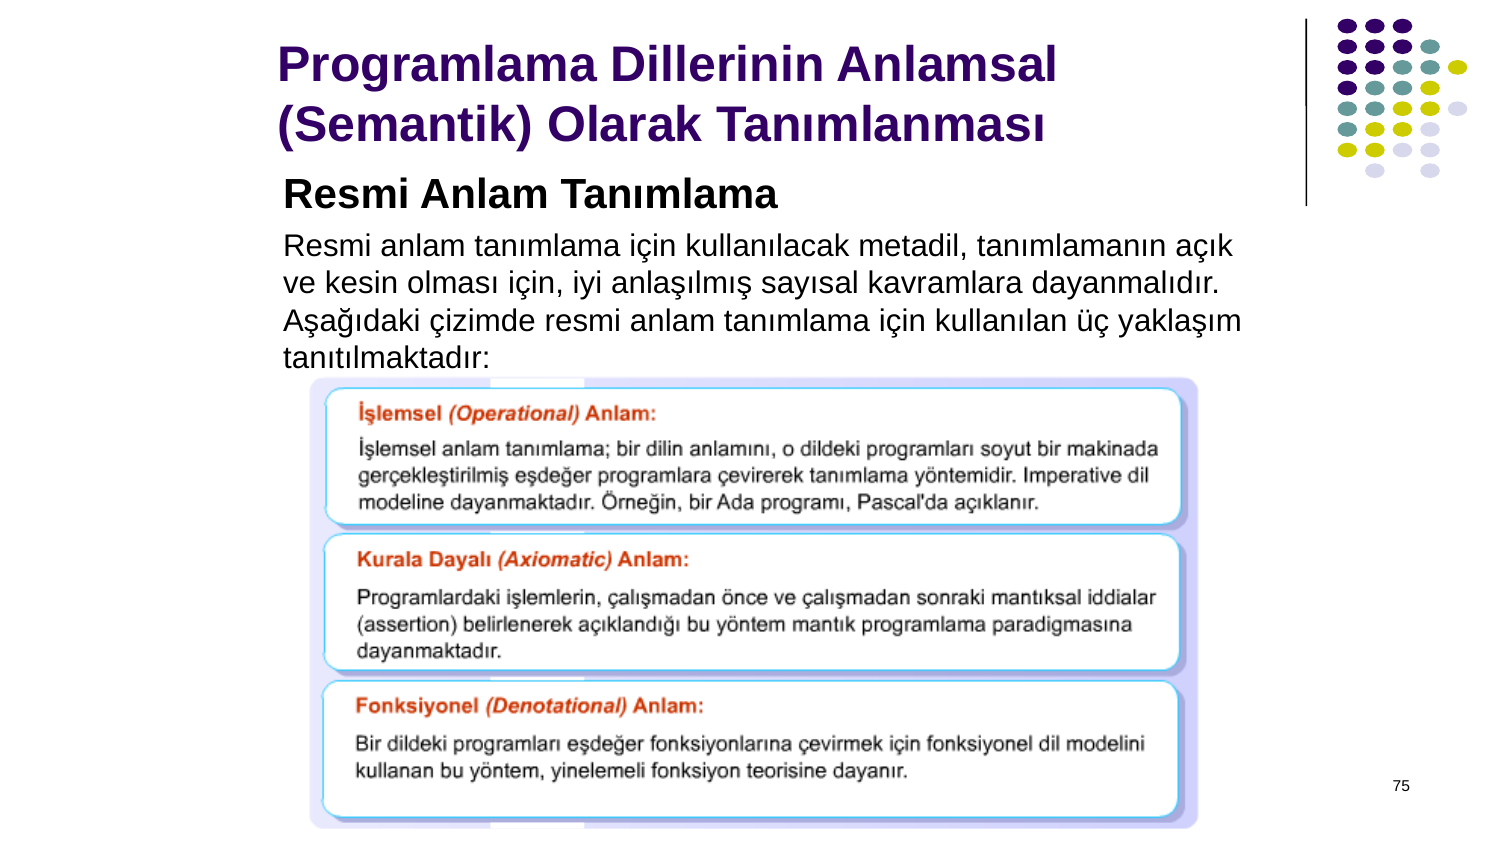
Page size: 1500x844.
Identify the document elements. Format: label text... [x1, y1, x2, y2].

title Programlama Dillerinin Anlamsal (Semantik) Olarak Tanımlanması [262, 18, 1266, 160]
list Resmi Anlam Tanımlama Resmi anlam tanımlama için kullanılacak metadil, tanımlamanın açık ve kesin olması için, iyi anlaşılmış sayısal kavramlara dayanmalıdır. Aşağıdaki çizimde resmi anlam tanımlama için kullanılan üç yaklaşım tanıtılmaktadır: [262, 160, 1266, 722]
picture [309, 374, 1205, 835]
slide_number 75 [1209, 768, 1425, 826]
